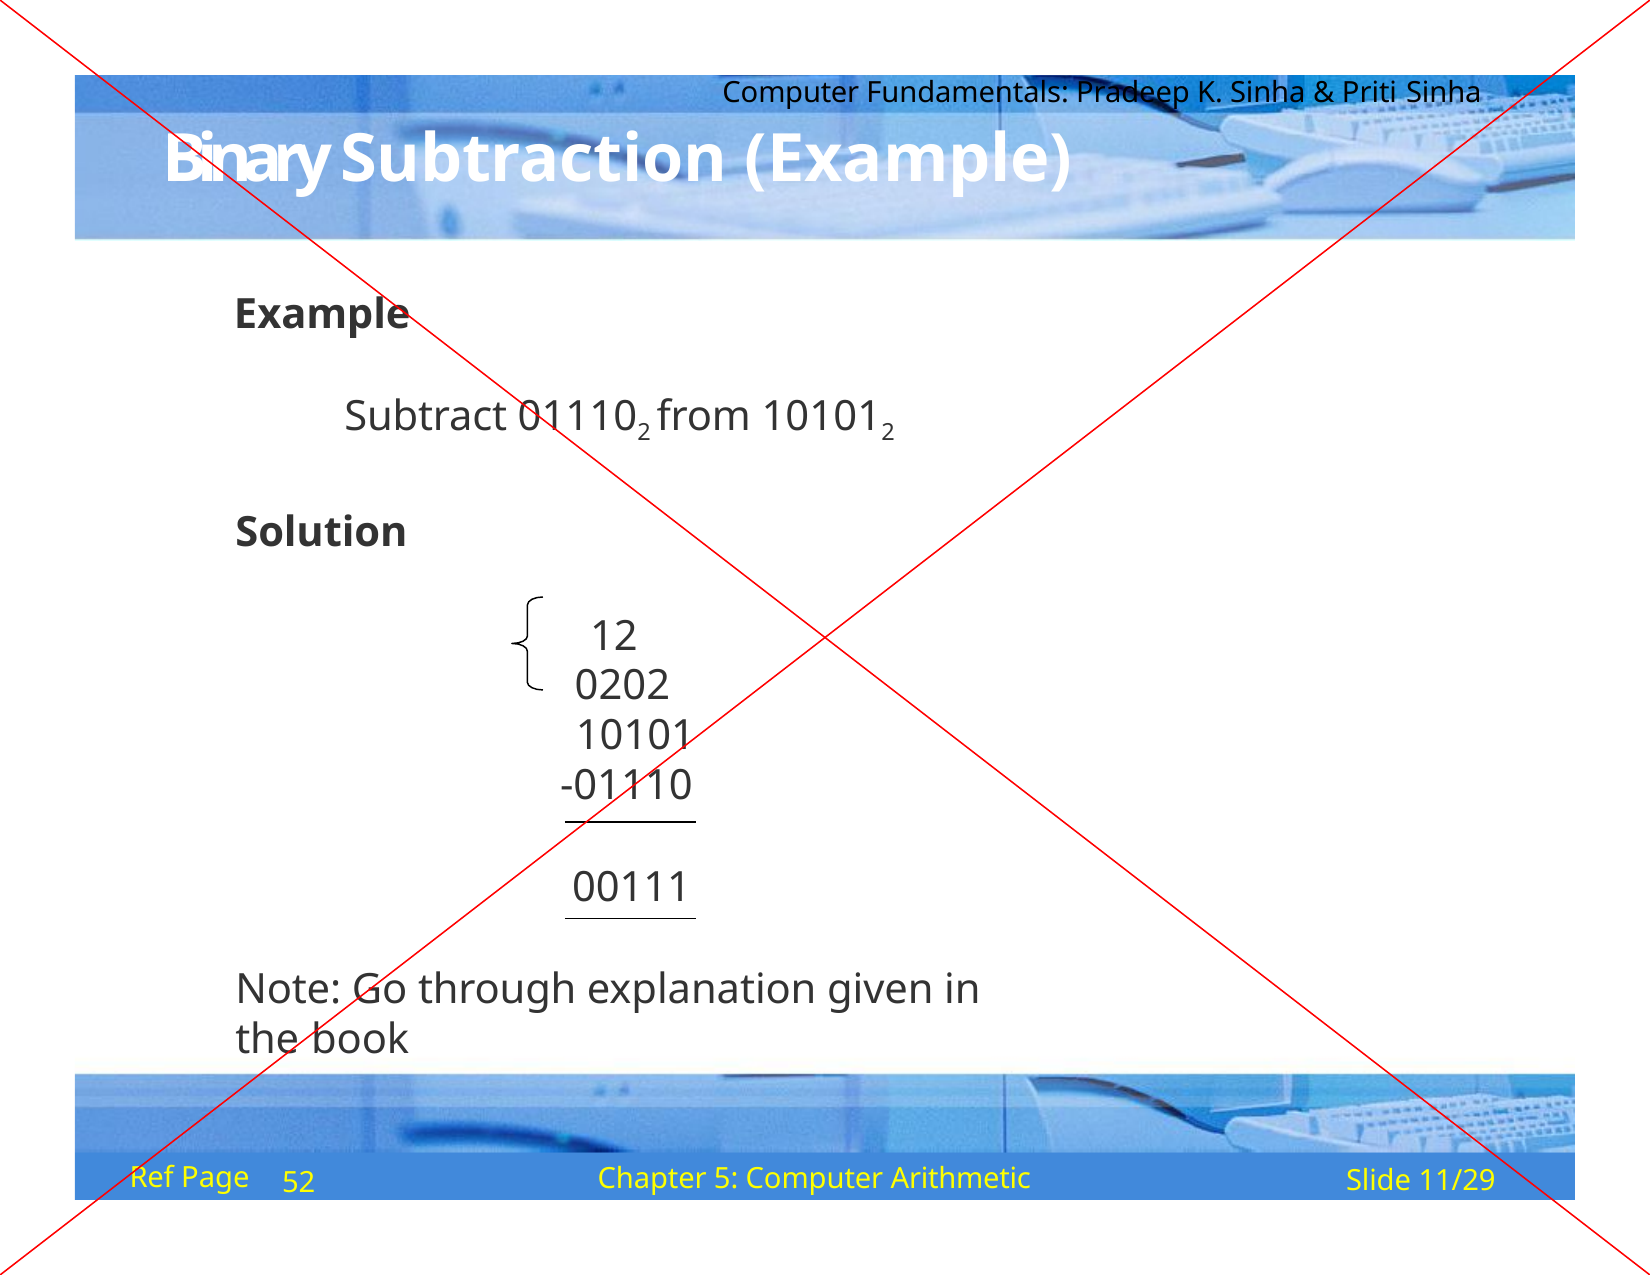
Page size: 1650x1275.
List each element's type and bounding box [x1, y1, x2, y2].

text_box [0, 0, 1650, 1275]
